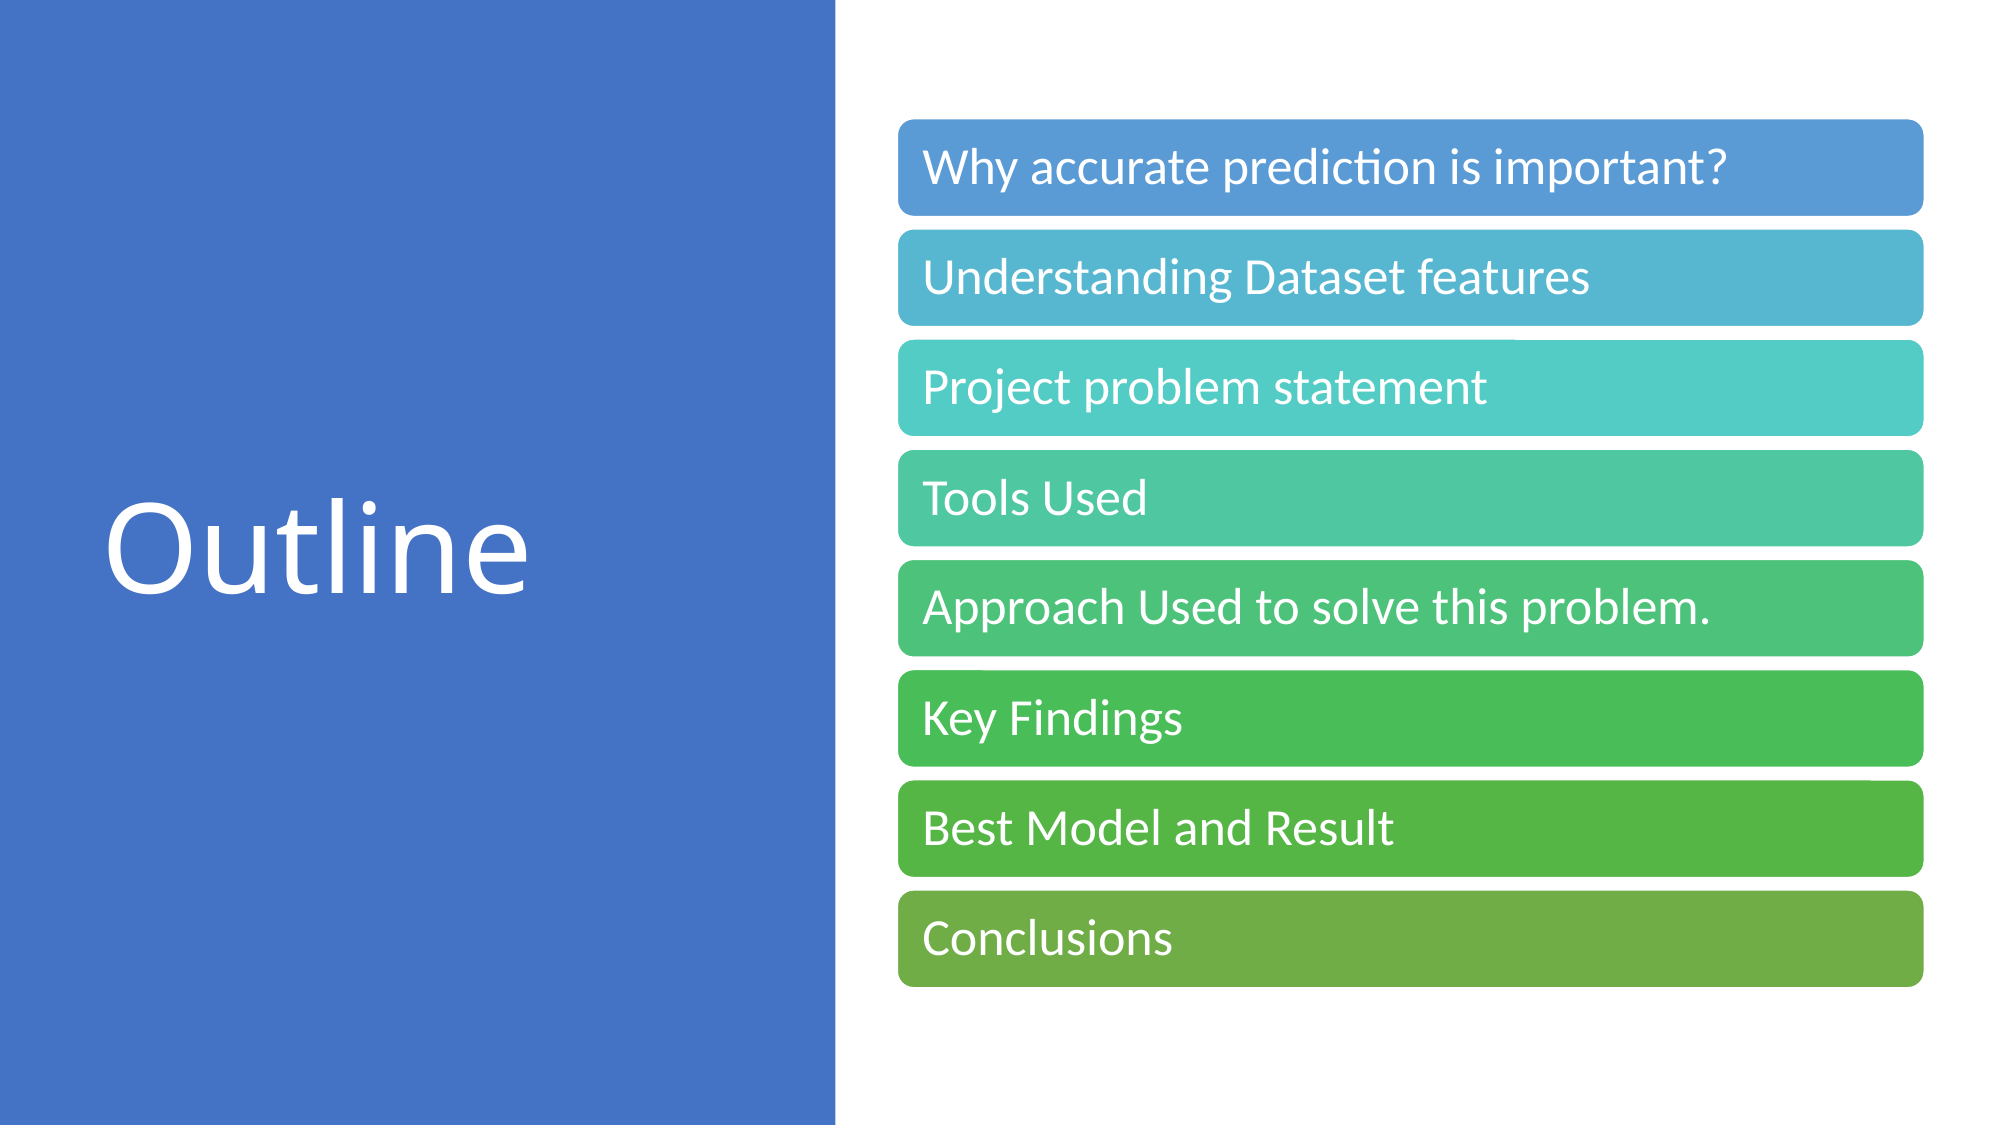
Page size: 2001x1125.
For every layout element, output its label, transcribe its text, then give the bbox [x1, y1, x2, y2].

title Outline [86, 101, 711, 1005]
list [897, 101, 1925, 1005]
text_box [0, 0, 836, 1125]
